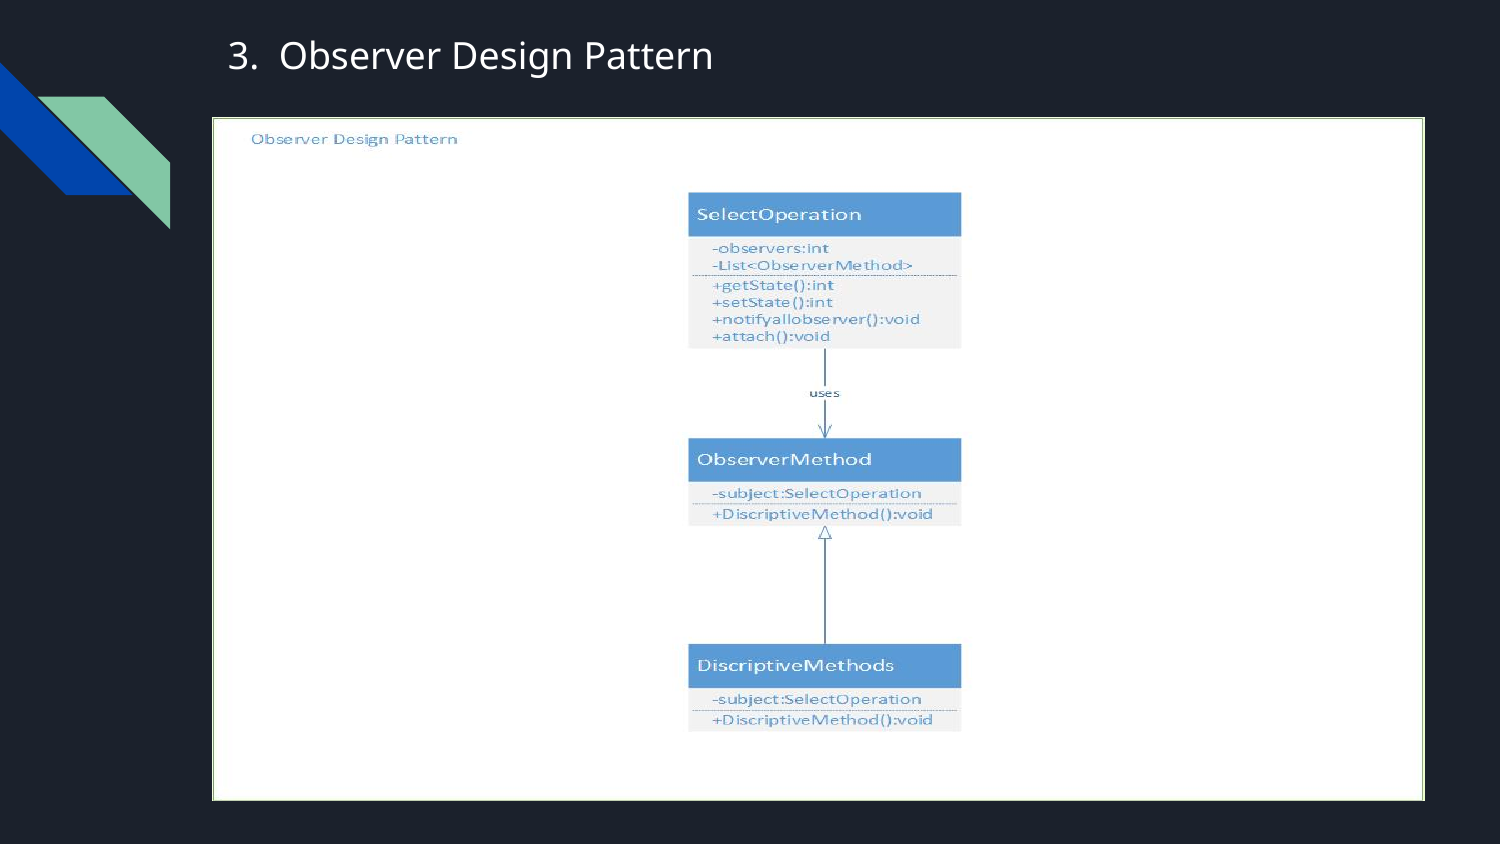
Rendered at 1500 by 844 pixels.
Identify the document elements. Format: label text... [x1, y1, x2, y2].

picture [212, 116, 1426, 802]
title 3. Observer Design Pattern [212, 10, 1368, 82]
